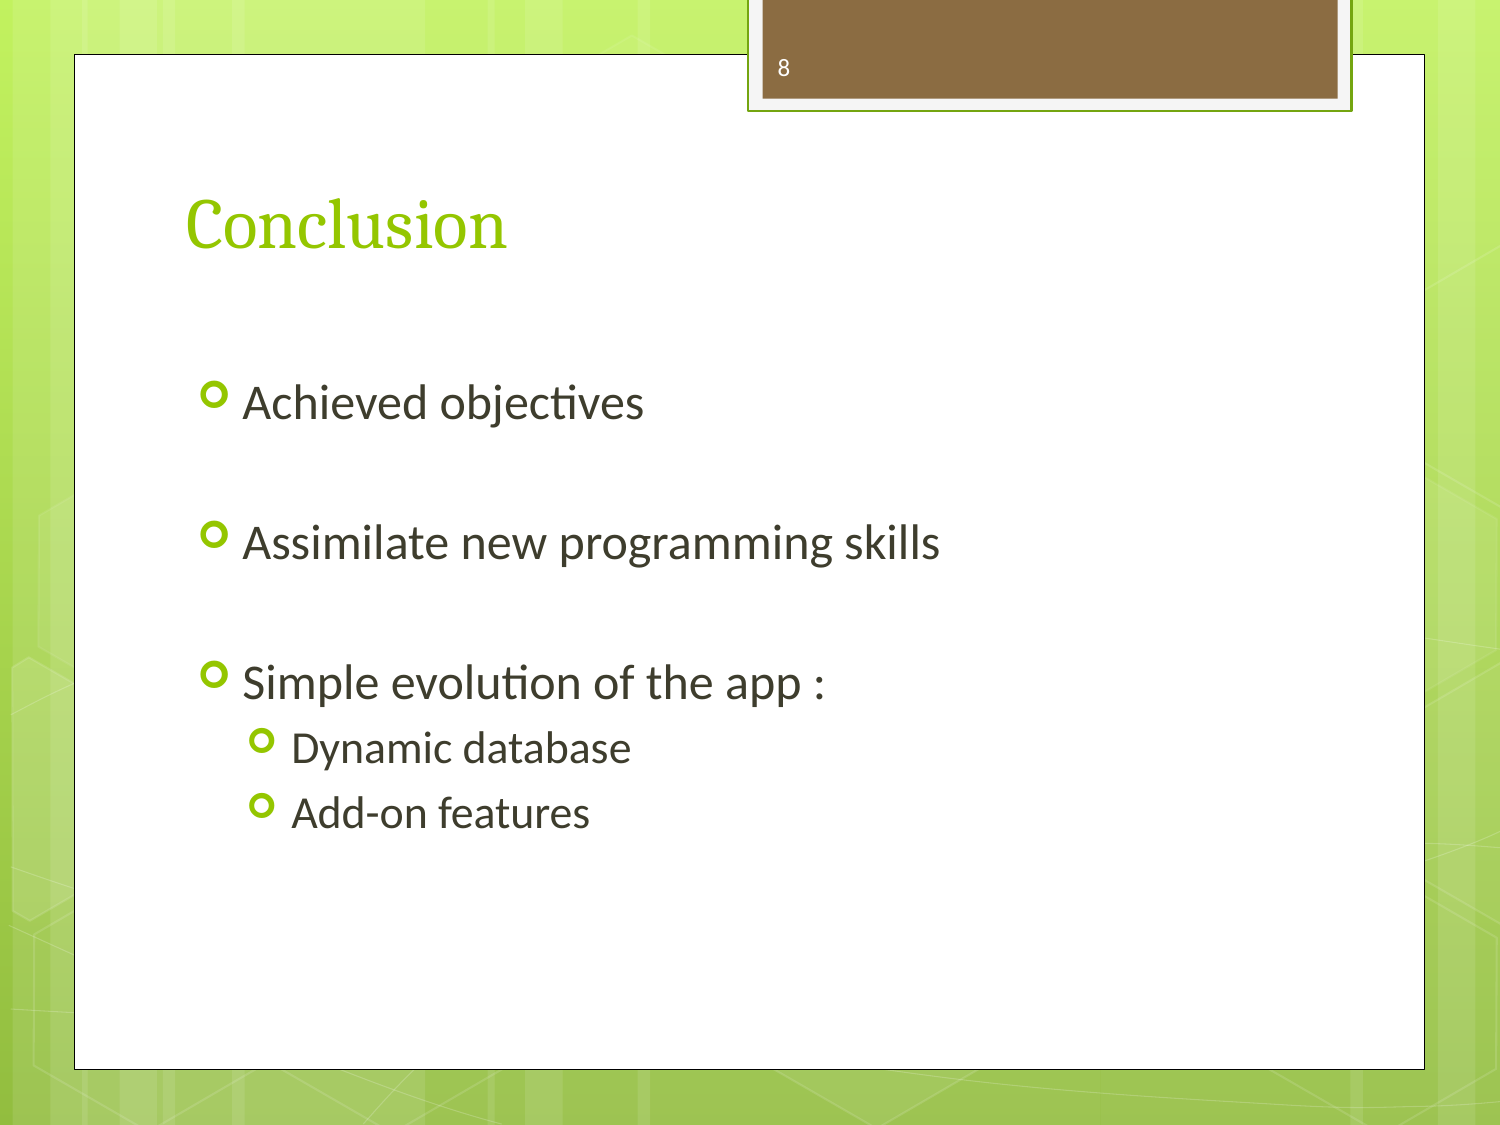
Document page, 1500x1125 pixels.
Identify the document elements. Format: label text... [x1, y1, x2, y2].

list Achieved objectives Assimilate new programming skills Simple evolution of the app : Dynamic database Add-on features [171, 361, 1283, 950]
title Conclusion [171, 168, 1324, 357]
slide_number 8 [762, 36, 982, 97]
